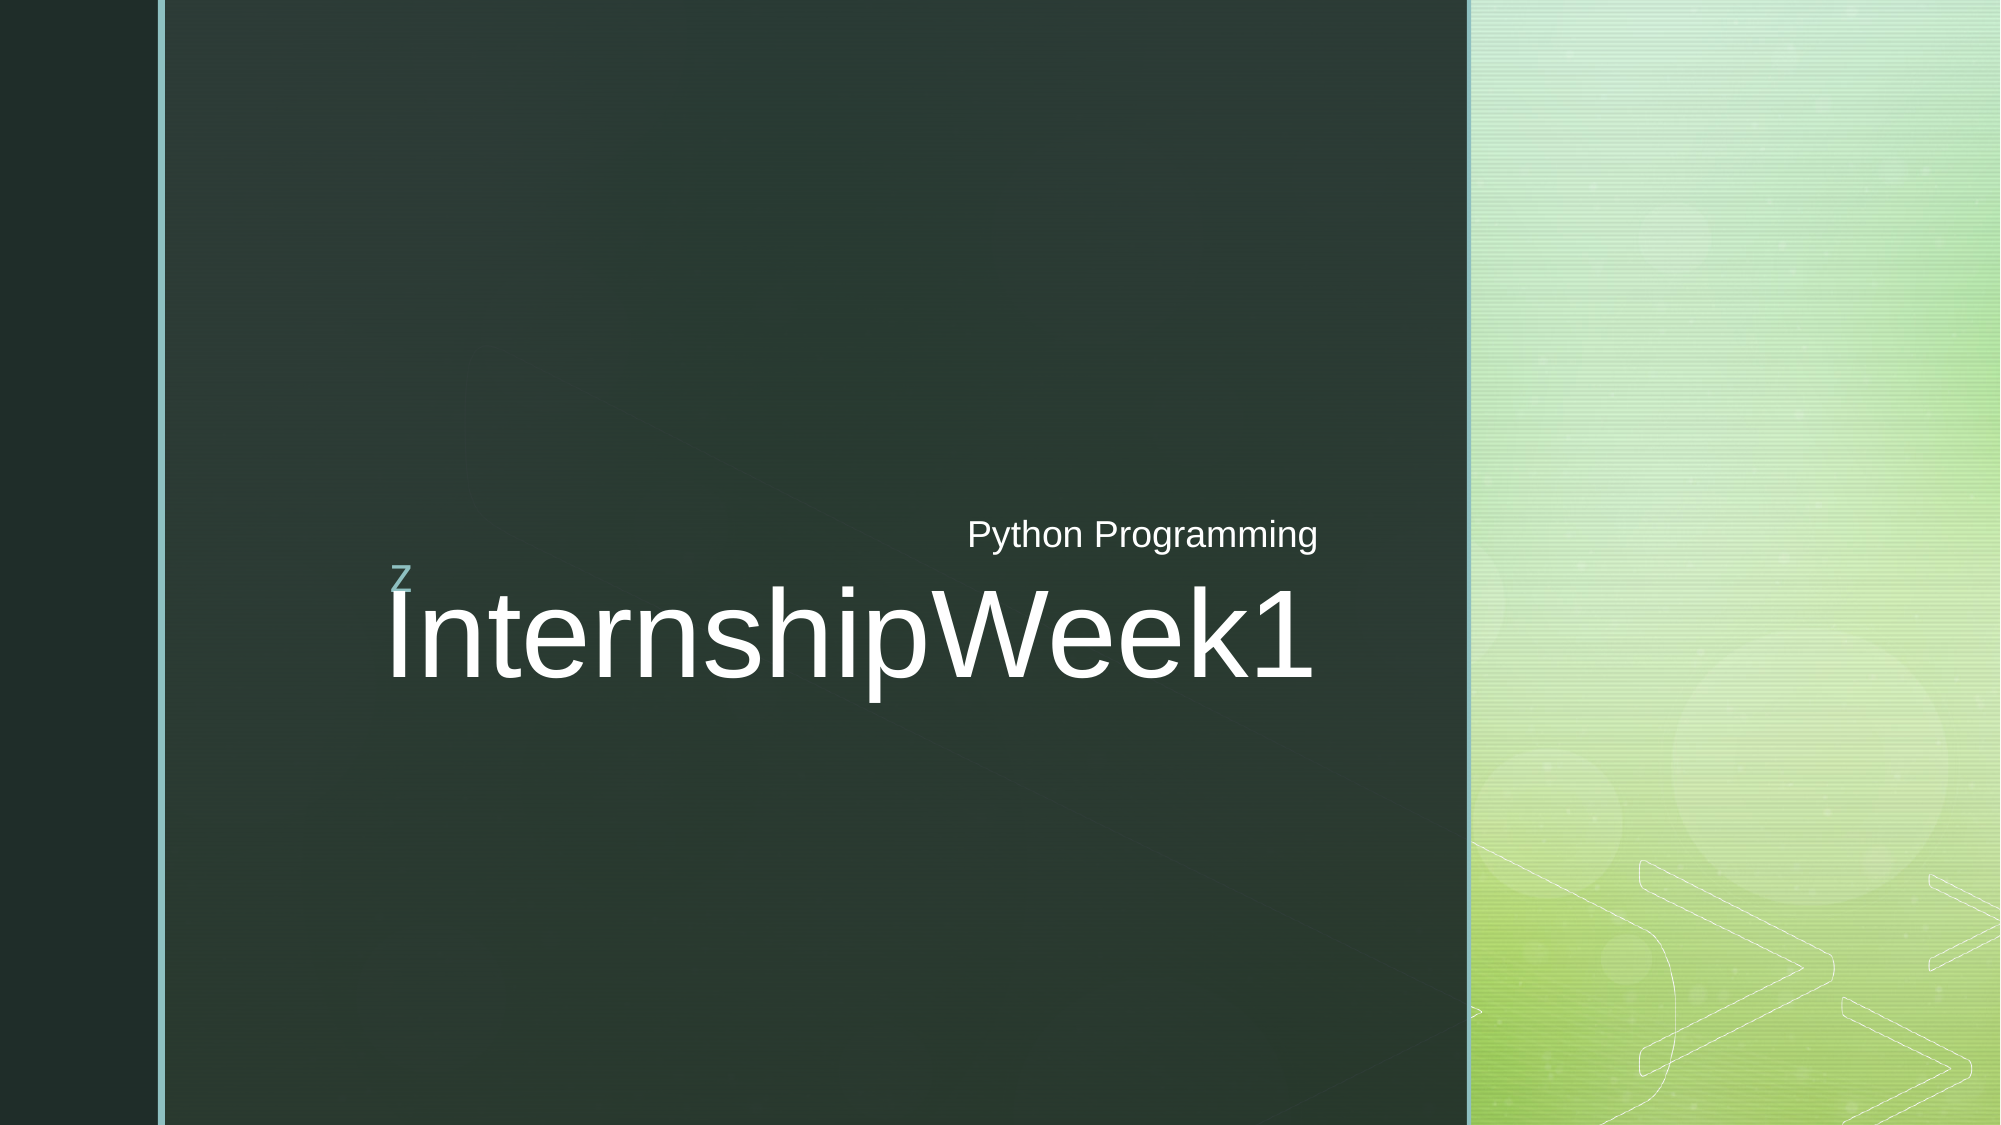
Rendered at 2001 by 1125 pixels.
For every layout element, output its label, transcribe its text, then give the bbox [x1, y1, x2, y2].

title InternshipWeek1 [336, 562, 1334, 824]
picture [1472, 0, 2001, 1125]
subtitle Python Programming [454, 372, 1334, 563]
